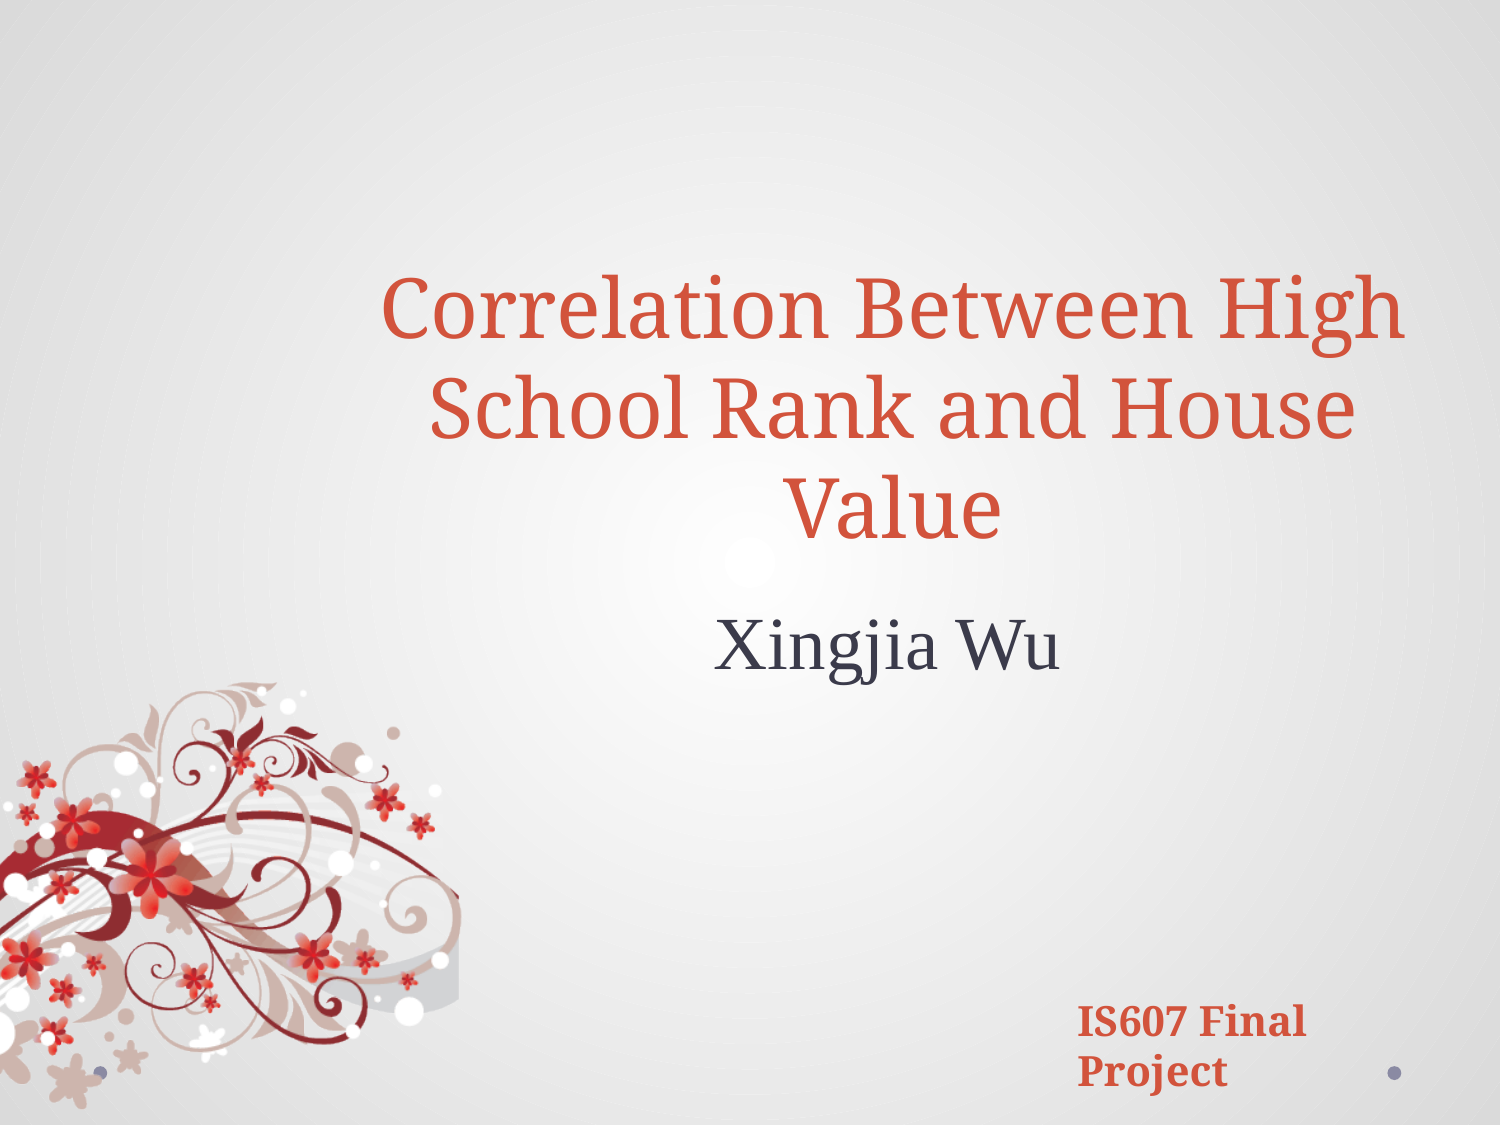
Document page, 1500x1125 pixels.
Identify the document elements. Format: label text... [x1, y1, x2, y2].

title Correlation Between High School Rank and House Value [300, 312, 1488, 563]
text_box IS607 Final Project [1062, 987, 1463, 1103]
picture [0, 667, 501, 1125]
subtitle Xingjia Wu [425, 587, 1350, 788]
